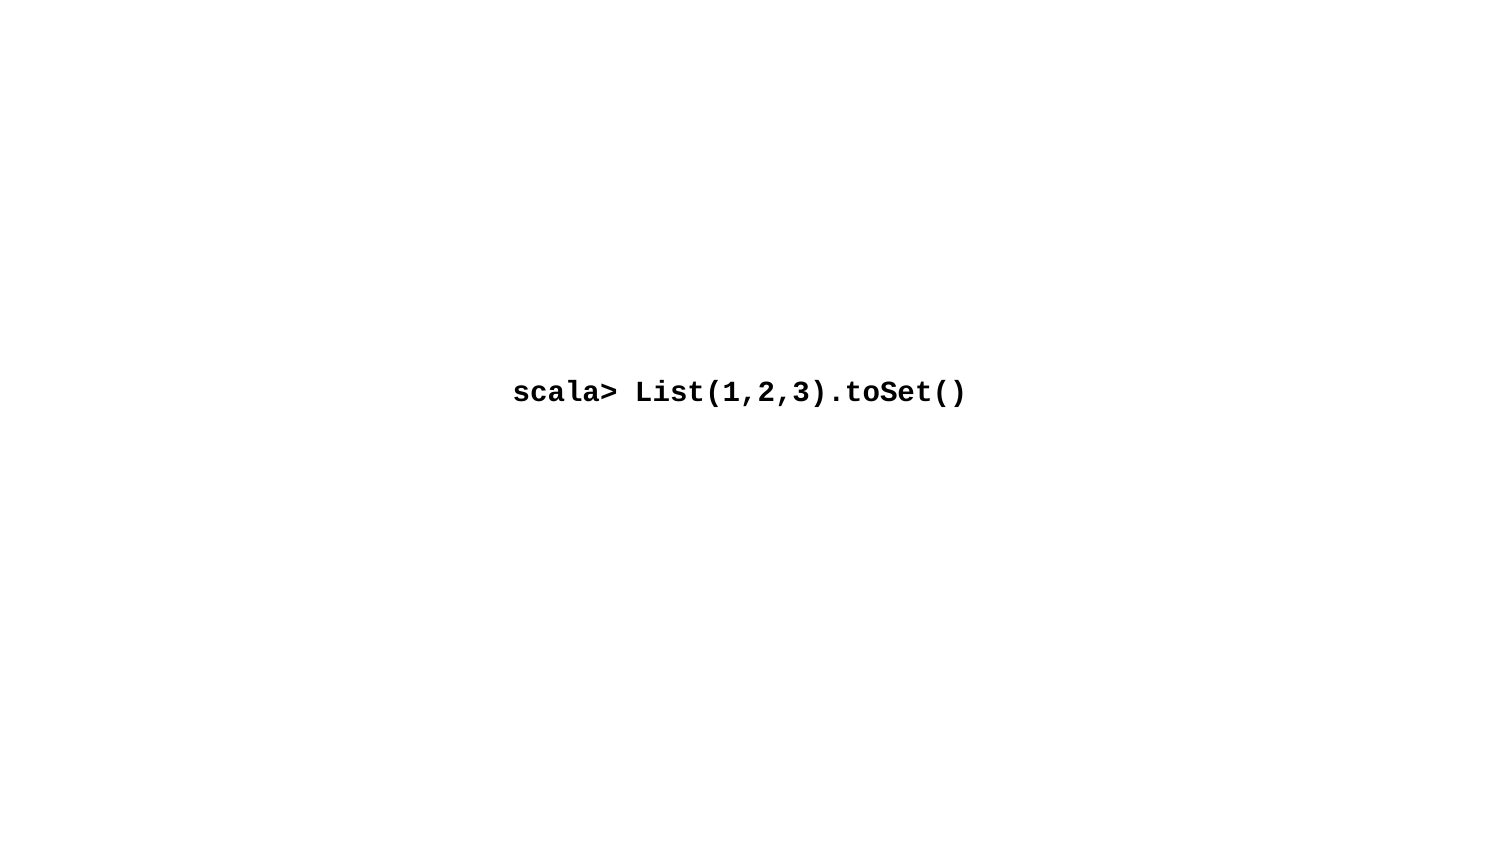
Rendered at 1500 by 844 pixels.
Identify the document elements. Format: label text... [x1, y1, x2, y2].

text_box scala> List(1,2,3).toSet() [497, 356, 1098, 432]
